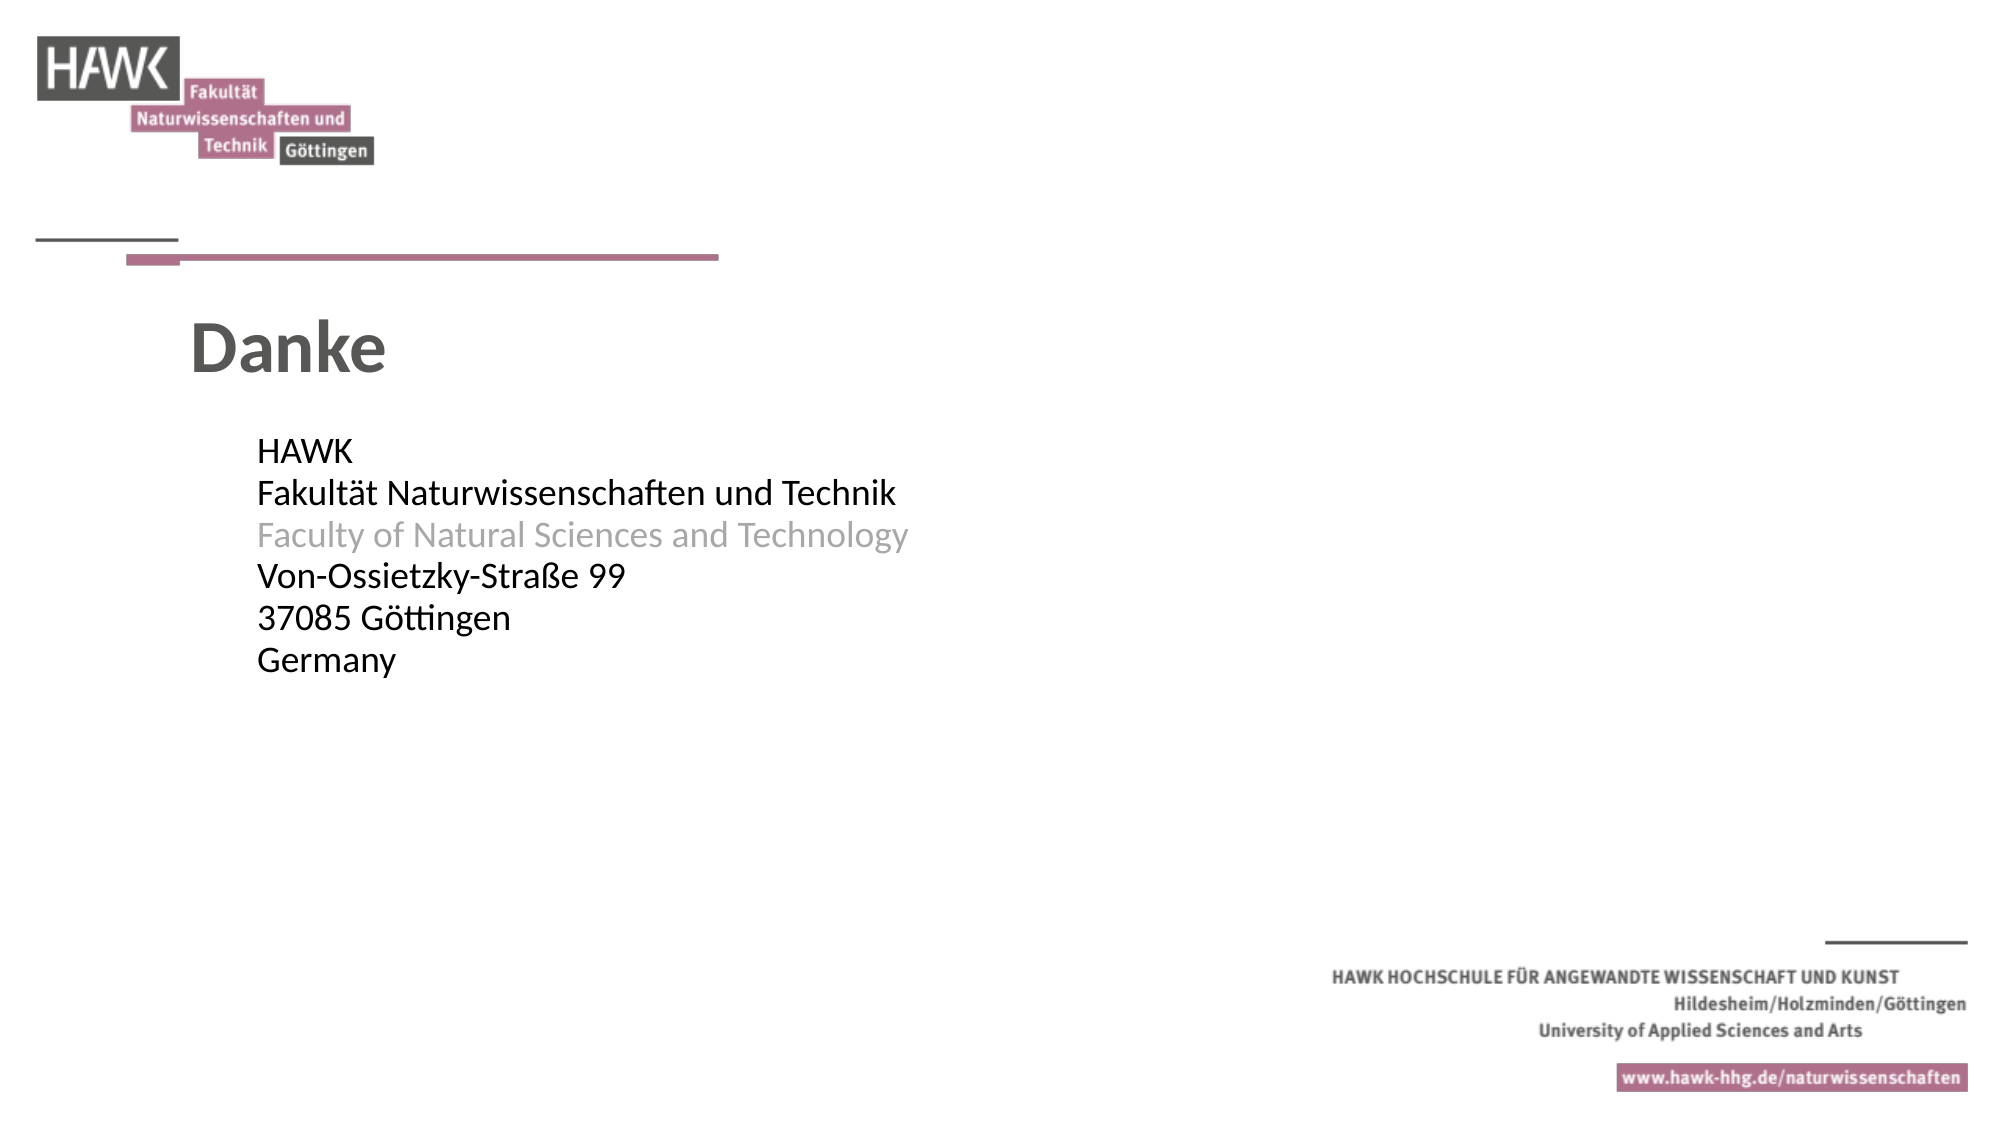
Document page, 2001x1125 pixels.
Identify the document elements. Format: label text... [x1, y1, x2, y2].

list Danke HAWK Fakultät Naturwissenschaften und Technik Faculty of Natural Sciences and Technology Von-Ossietzky-Straße 99 37085 Göttingen Germany [190, 308, 1810, 858]
